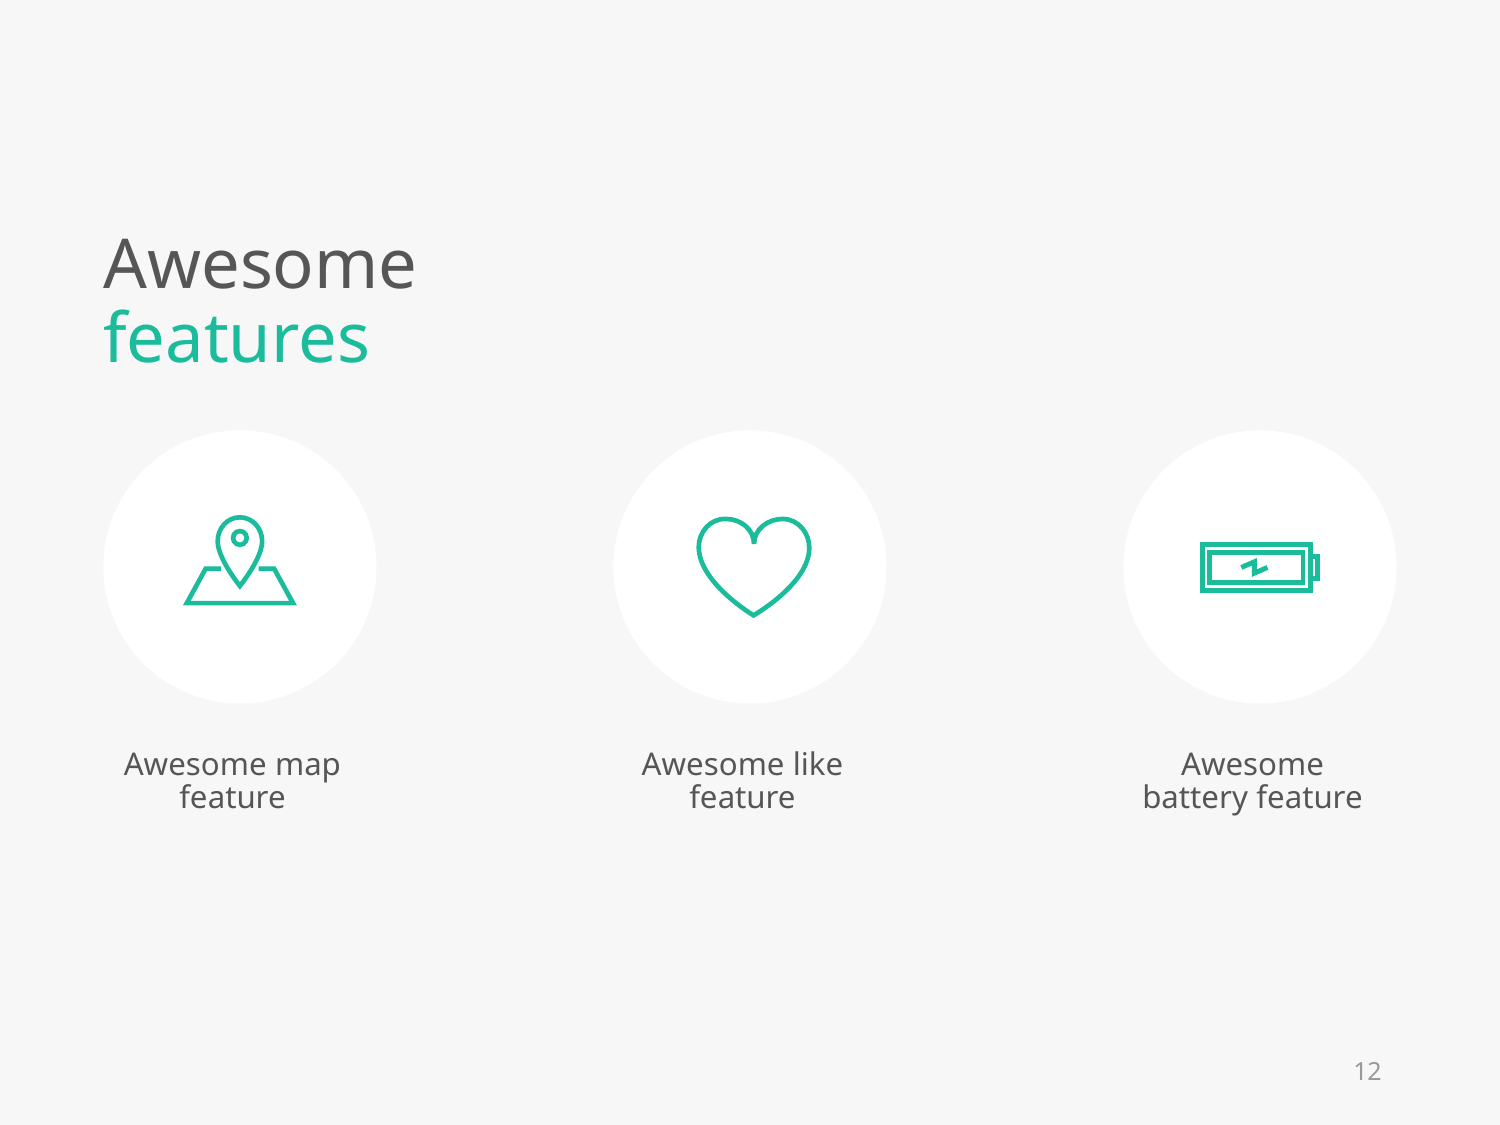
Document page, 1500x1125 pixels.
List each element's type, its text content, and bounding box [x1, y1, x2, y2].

text_box [698, 518, 810, 616]
text_box Awesome map feature [115, 740, 364, 823]
text_box [102, 429, 378, 705]
slide_number 12 [1059, 1042, 1397, 1103]
text_box Awesome like feature [625, 740, 875, 823]
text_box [1202, 544, 1318, 591]
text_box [186, 517, 294, 604]
text_box Awesome battery feature [1135, 740, 1385, 823]
text_box [612, 429, 888, 705]
text_box [1122, 429, 1398, 705]
list Awesome features [103, 221, 655, 312]
